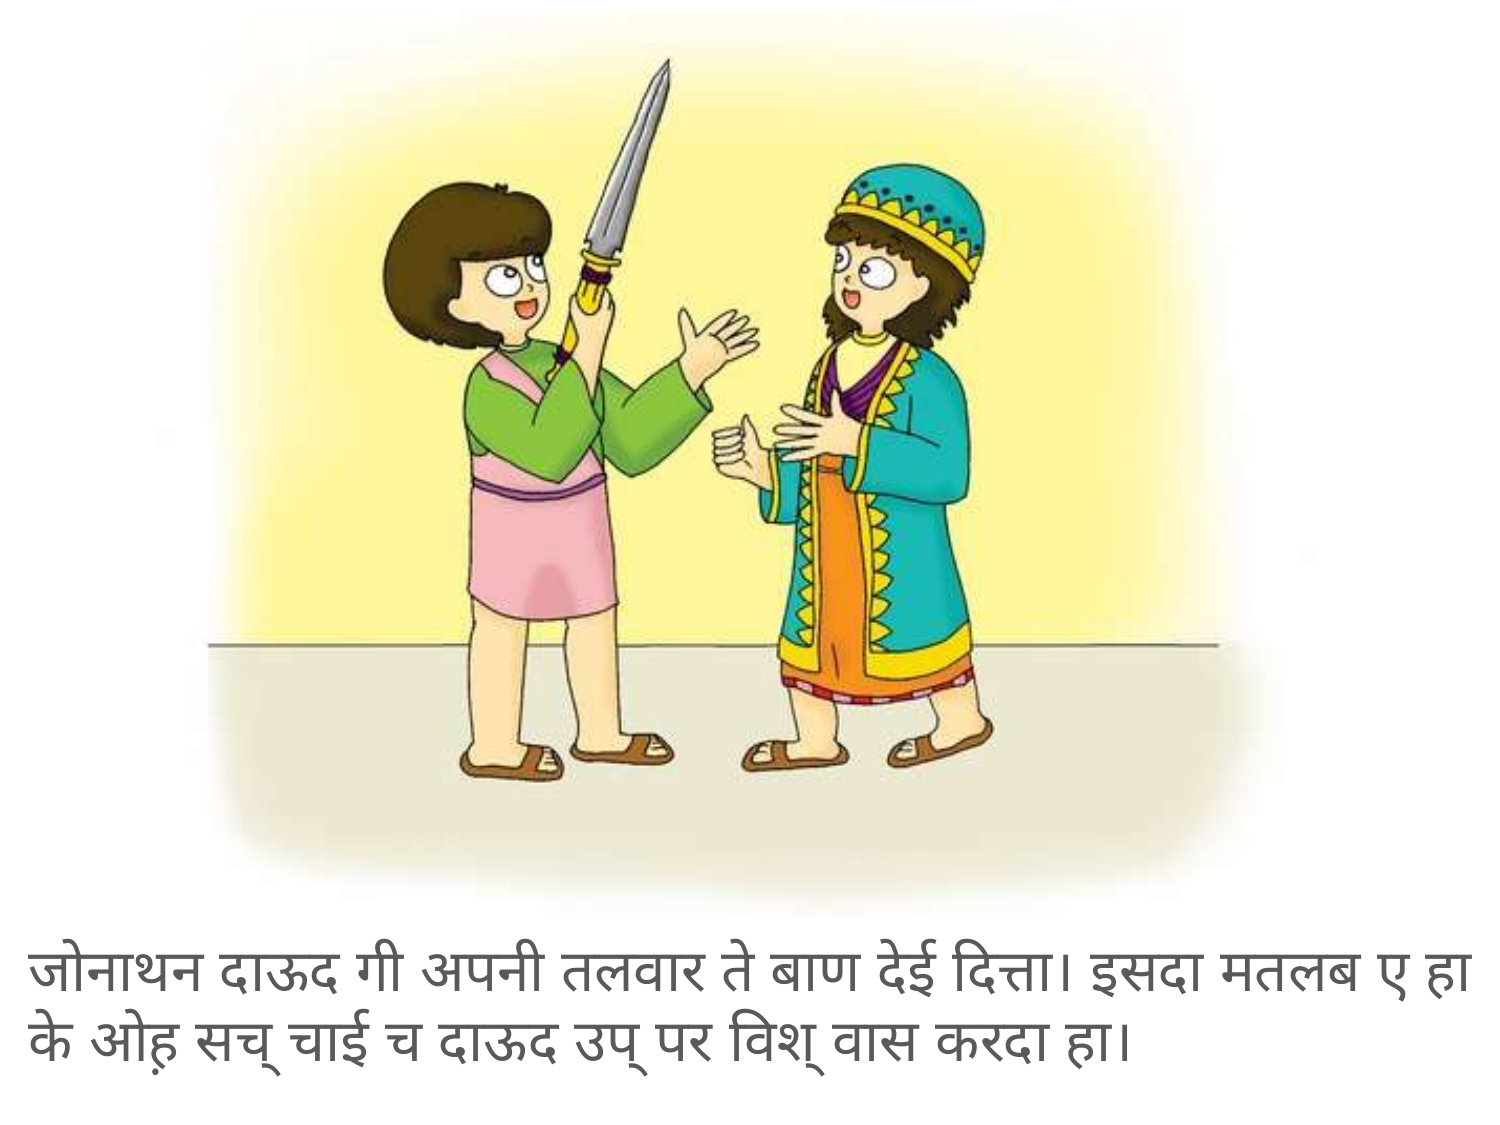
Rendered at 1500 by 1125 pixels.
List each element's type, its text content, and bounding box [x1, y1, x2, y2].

picture [41, 8, 1405, 929]
text_box जोनाथन दाऊद गी अपनी तलवार ते बाण देई दित्ता। इसदा मतलब ए हा के ओह़ सच् चाई च दाऊद उप् पर विश् वास करदा हा। [13, 925, 1500, 1081]
